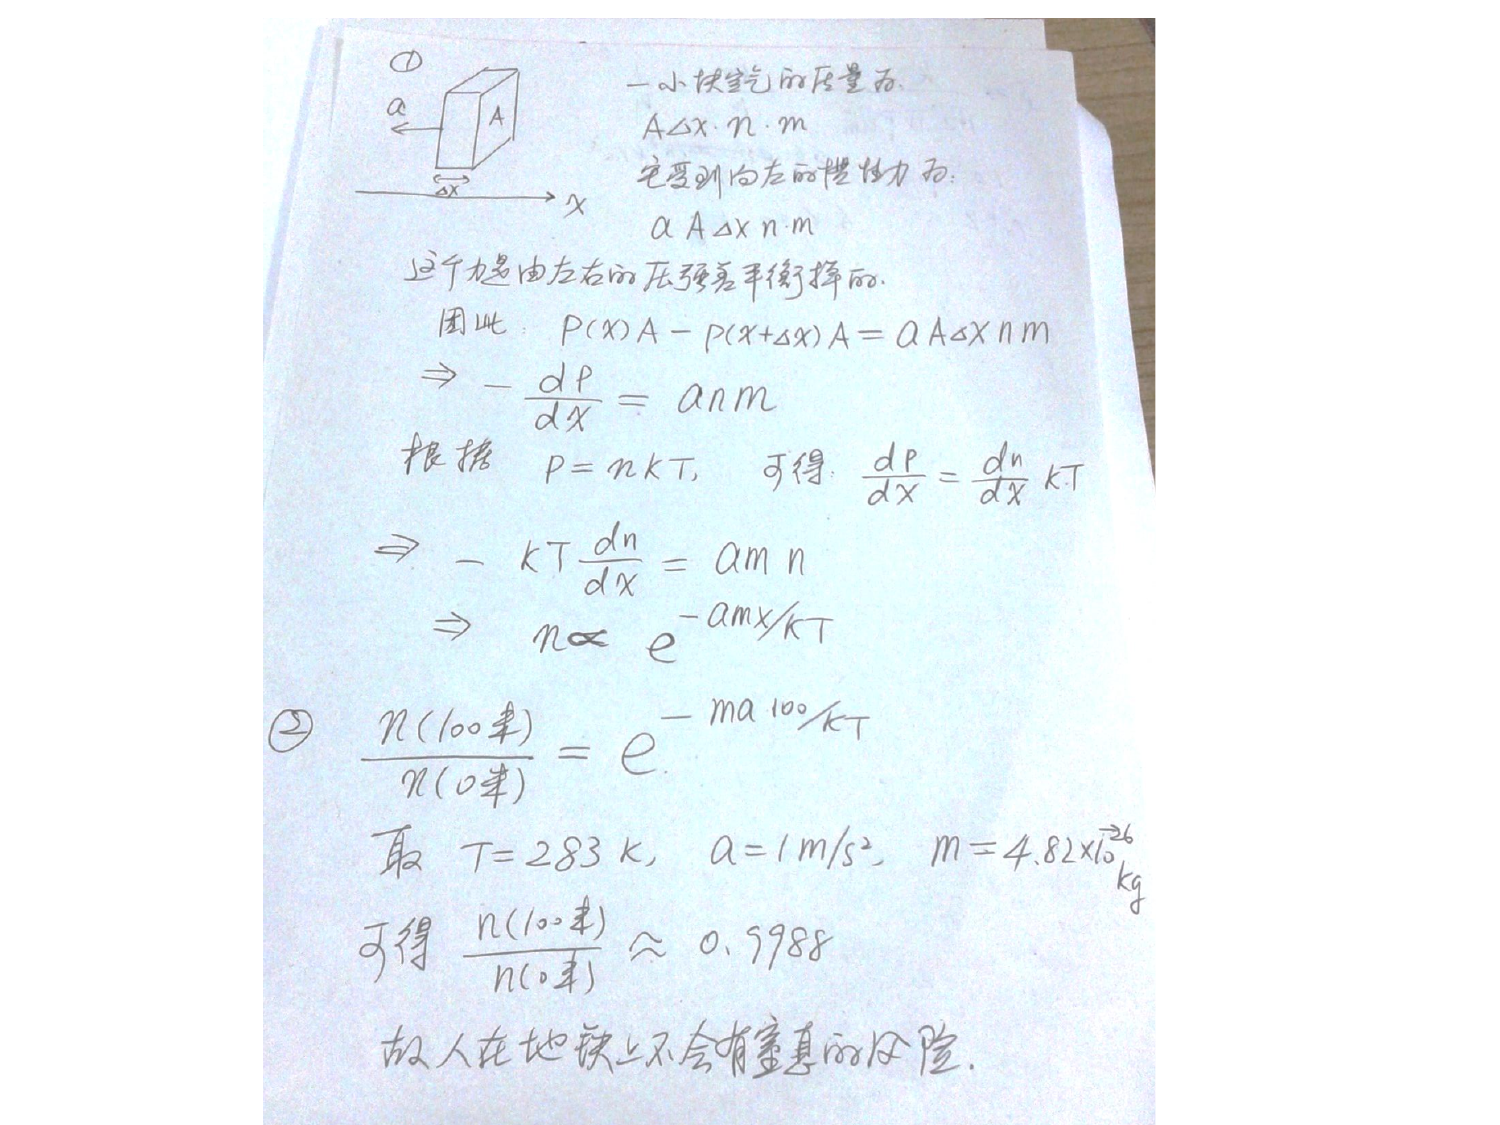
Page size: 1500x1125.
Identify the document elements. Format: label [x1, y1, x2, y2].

picture [155, 18, 1263, 1125]
